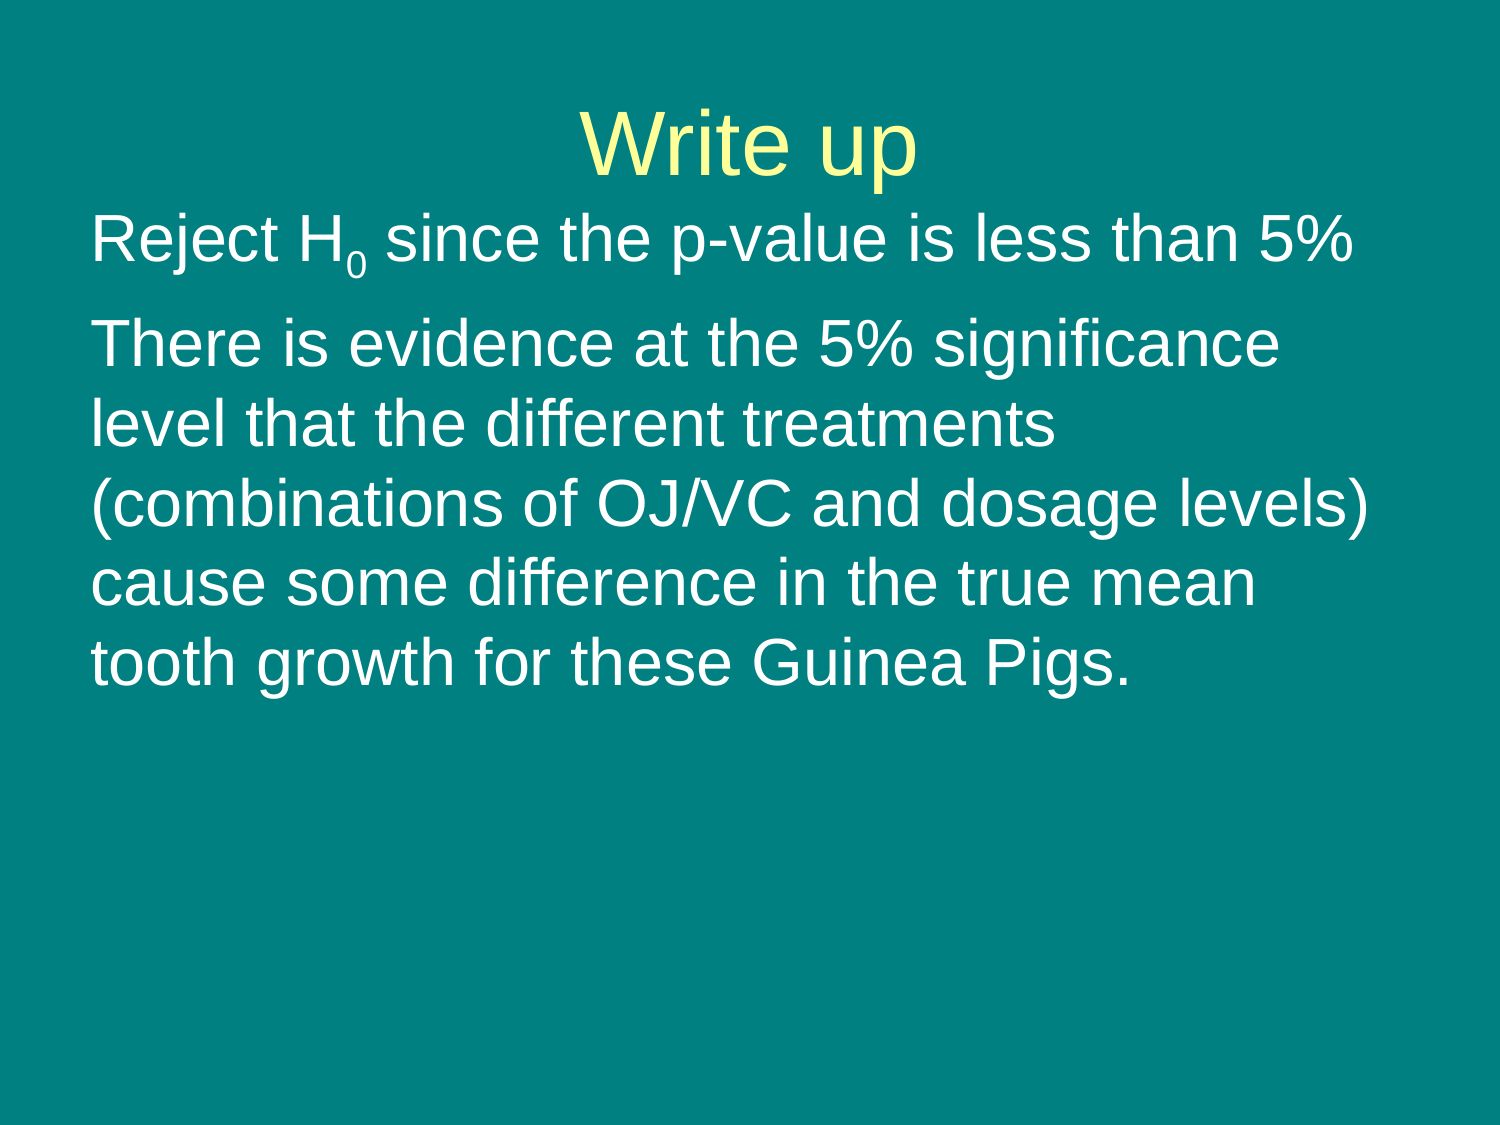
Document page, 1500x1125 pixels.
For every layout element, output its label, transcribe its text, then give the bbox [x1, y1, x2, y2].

list Reject H0 since the p-value is less than 5% There is evidence at the 5% significance level that the different treatments (combinations of OJ/VC and dosage levels) cause some difference in the true mean tooth growth for these Guinea Pigs. [75, 187, 1425, 930]
title Write up [75, 45, 1425, 187]
